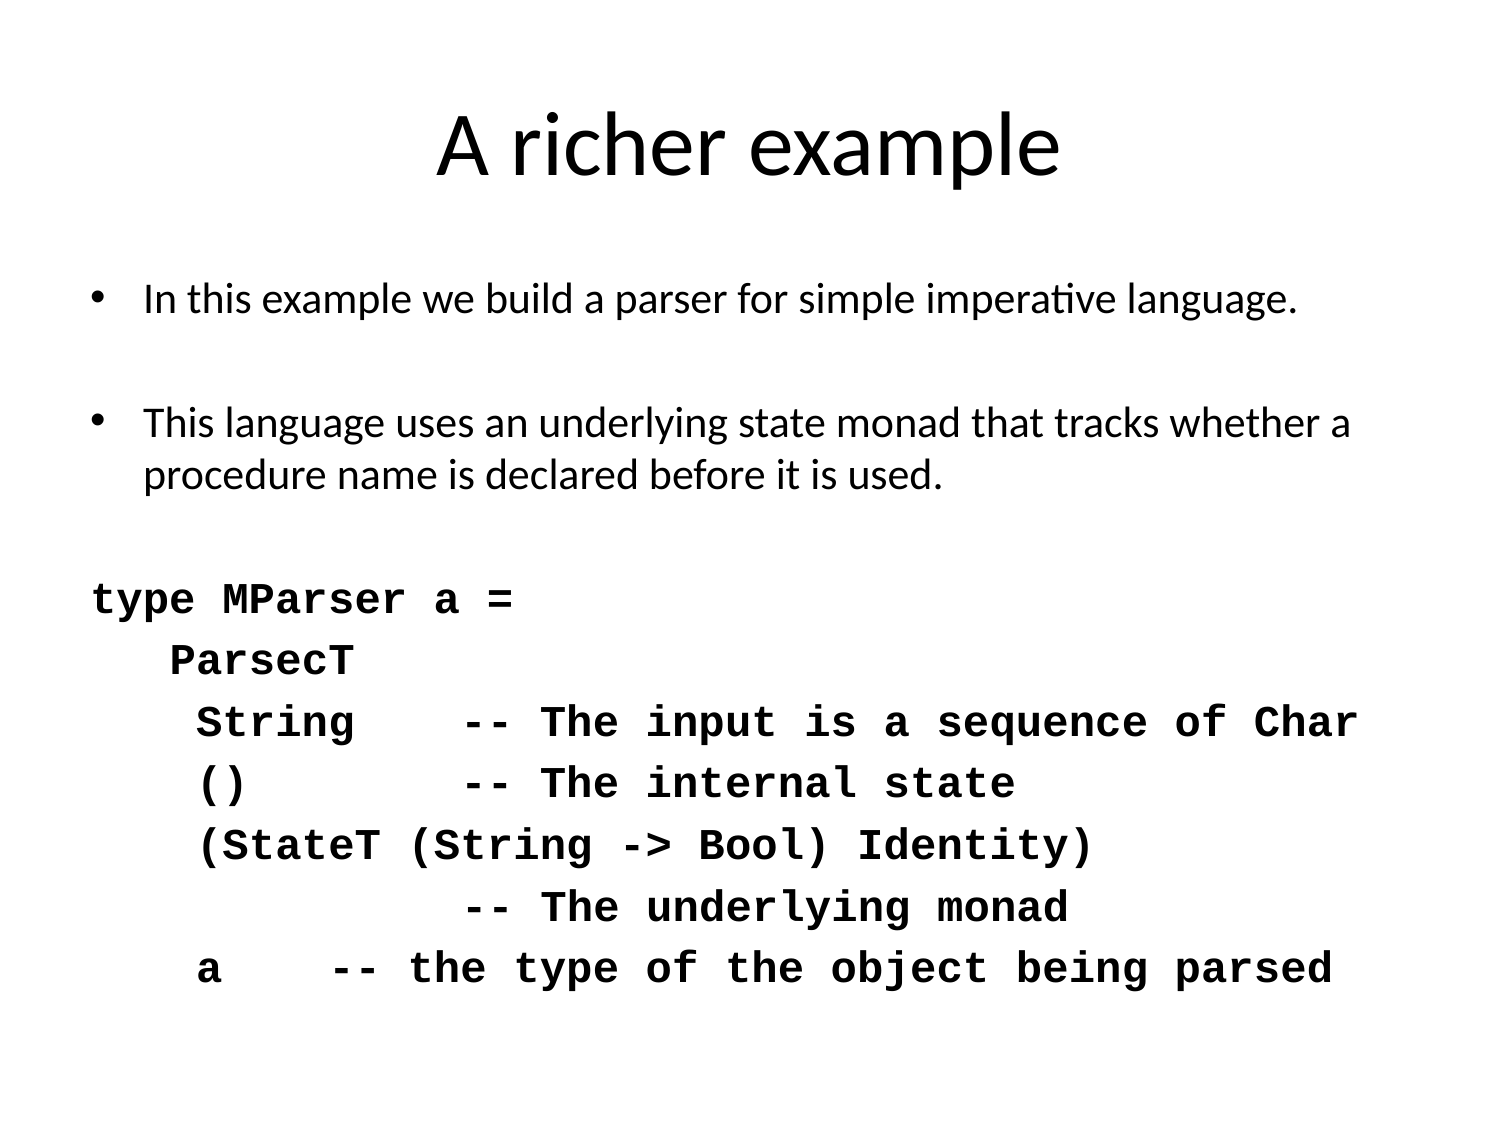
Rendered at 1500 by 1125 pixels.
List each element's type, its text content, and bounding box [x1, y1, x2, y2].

title A richer example [75, 45, 1425, 233]
list In this example we build a parser for simple imperative language. This language uses an underlying state monad that tracks whether a procedure name is declared before it is used. type MParser a = ParsecT String -- The input is a sequence of Char () -- The internal state (StateT (String -> Bool) Identity) -- The underlying monad a -- the type of the object being parsed [75, 262, 1425, 1005]
